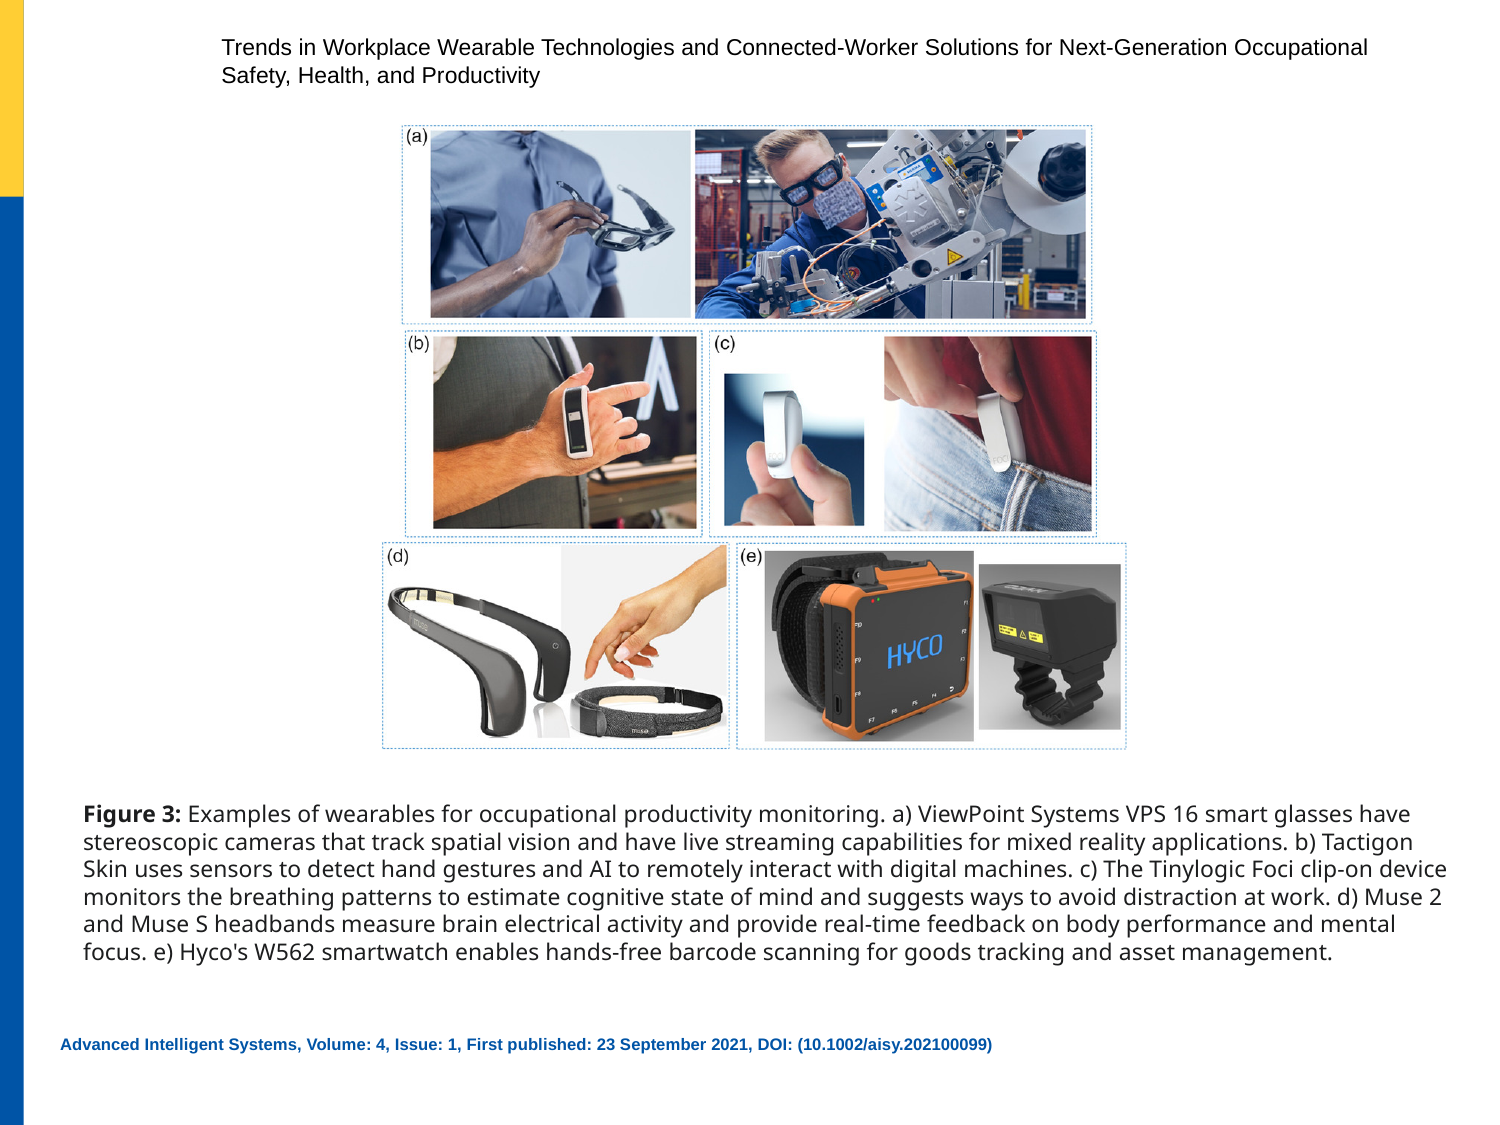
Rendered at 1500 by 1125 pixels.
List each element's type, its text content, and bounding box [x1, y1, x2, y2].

text_box Figure 3: Examples of wearables for occupational productivity monitoring. a) ViewPoint Systems VPS 16 smart glasses have stereoscopic cameras that track spatial vision and have live streaming capabilities for mixed reality applications. b) Tactigon Skin uses sensors to detect hand gestures and AI to remotely interact with digital machines. c) The Tinylogic Foci clip-on device monitors the breathing patterns to estimate cognitive state of mind and suggests ways to avoid distraction at work. d) Muse 2 and Muse S headbands measure brain electrical activity and provide real-time feedback on body performance and mental focus. e) Hyco's W562 smartwatch enables hands-free barcode scanning for goods tracking and asset management. [68, 792, 1477, 973]
text_box Trends in Workplace Wearable Technologies and Connected‐Worker Solutions for Next‐Generation Occupational Safety, Health, and Productivity [206, 24, 1388, 100]
text_box Advanced Intelligent Systems, Volume: 4, Issue: 1, First published: 23 September 2021, DOI: (10.1002/aisy.202100099) [45, 1025, 1463, 1100]
picture [381, 124, 1127, 751]
